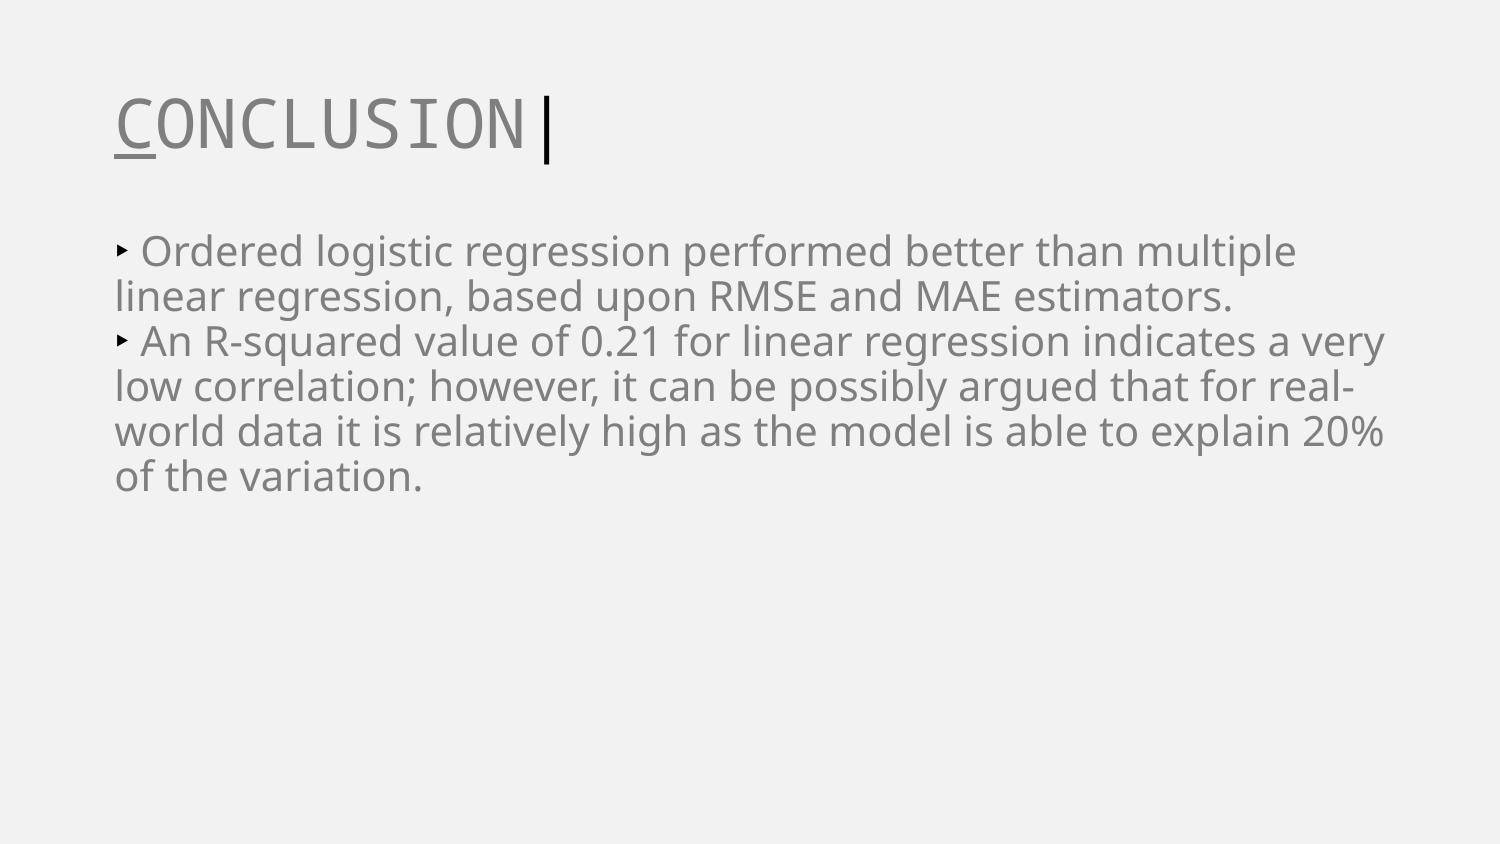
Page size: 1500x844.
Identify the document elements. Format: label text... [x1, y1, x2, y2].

list ‣ Ordered logistic regression performed better than multiple linear regression, based upon RMSE and MAE estimators. ‣ An R-squared value of 0.21 for linear regression indicates a very low correlation; however, it can be possibly argued that for real-world data it is relatively high as the model is able to explain 20% of the variation. [103, 224, 1397, 760]
title CONCLUSION| [103, 44, 1397, 208]
